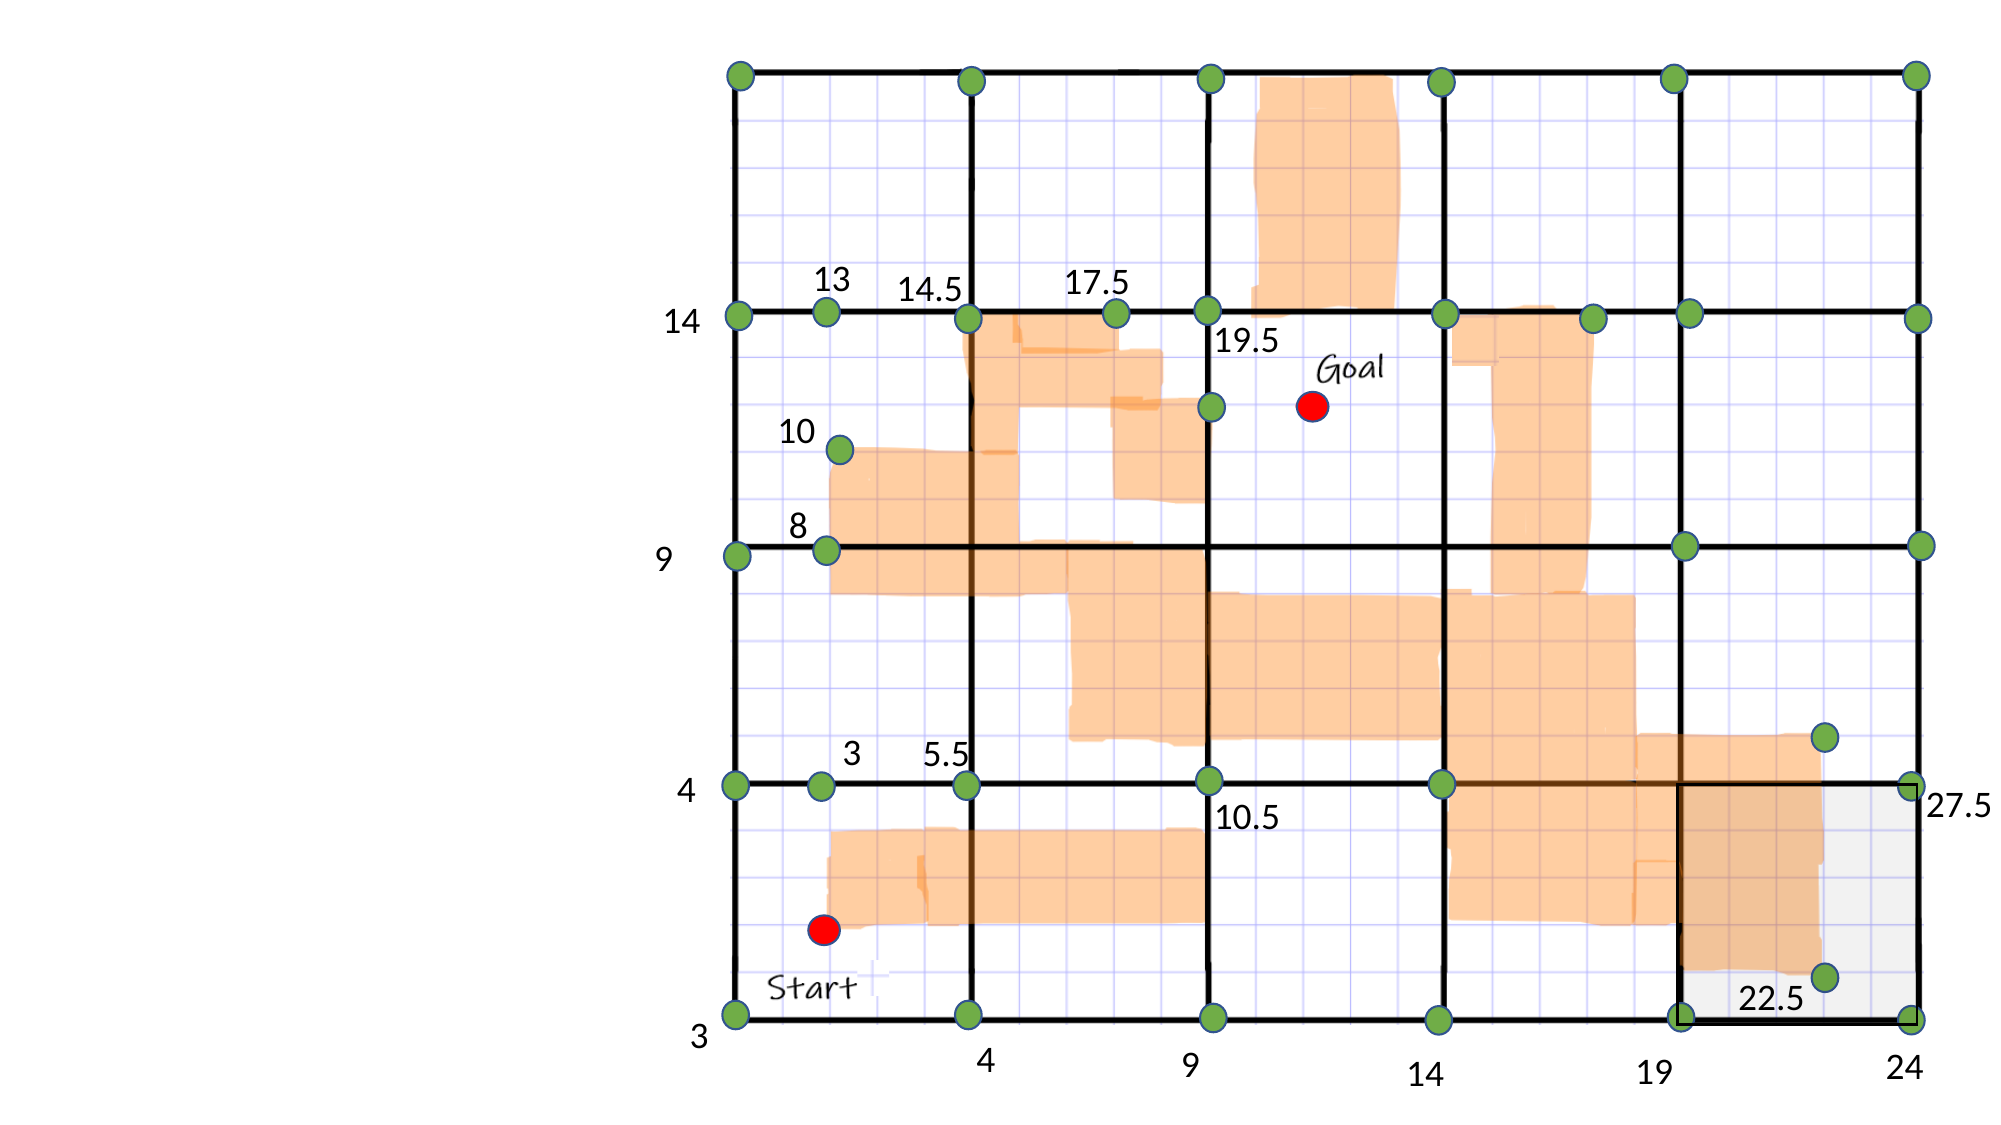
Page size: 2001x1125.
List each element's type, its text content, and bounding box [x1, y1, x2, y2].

text_box [731, 1025, 747, 1031]
text_box 14 [1391, 1041, 1486, 1101]
text_box 27.5 [1924, 772, 2000, 832]
text_box 4 [961, 1027, 1018, 1088]
text_box 24 [1870, 1034, 1966, 1095]
text_box [1202, 63, 1220, 67]
text_box 3 [674, 1004, 731, 1064]
text_box 19 [1620, 1039, 1716, 1100]
text_box [1200, 1025, 1227, 1032]
text_box 14 [647, 288, 730, 349]
text_box 4 [662, 757, 730, 818]
text_box 9 [639, 526, 730, 586]
text_box [1668, 1025, 1694, 1033]
text_box [1904, 60, 1931, 89]
text_box 9 [1166, 1032, 1261, 1092]
text_box [1425, 1025, 1453, 1036]
picture [730, 67, 1924, 1025]
text_box [1897, 1012, 1926, 1034]
text_box [1665, 63, 1684, 67]
text_box [1924, 304, 1933, 333]
text_box [726, 60, 753, 87]
text_box [1924, 530, 1936, 561]
